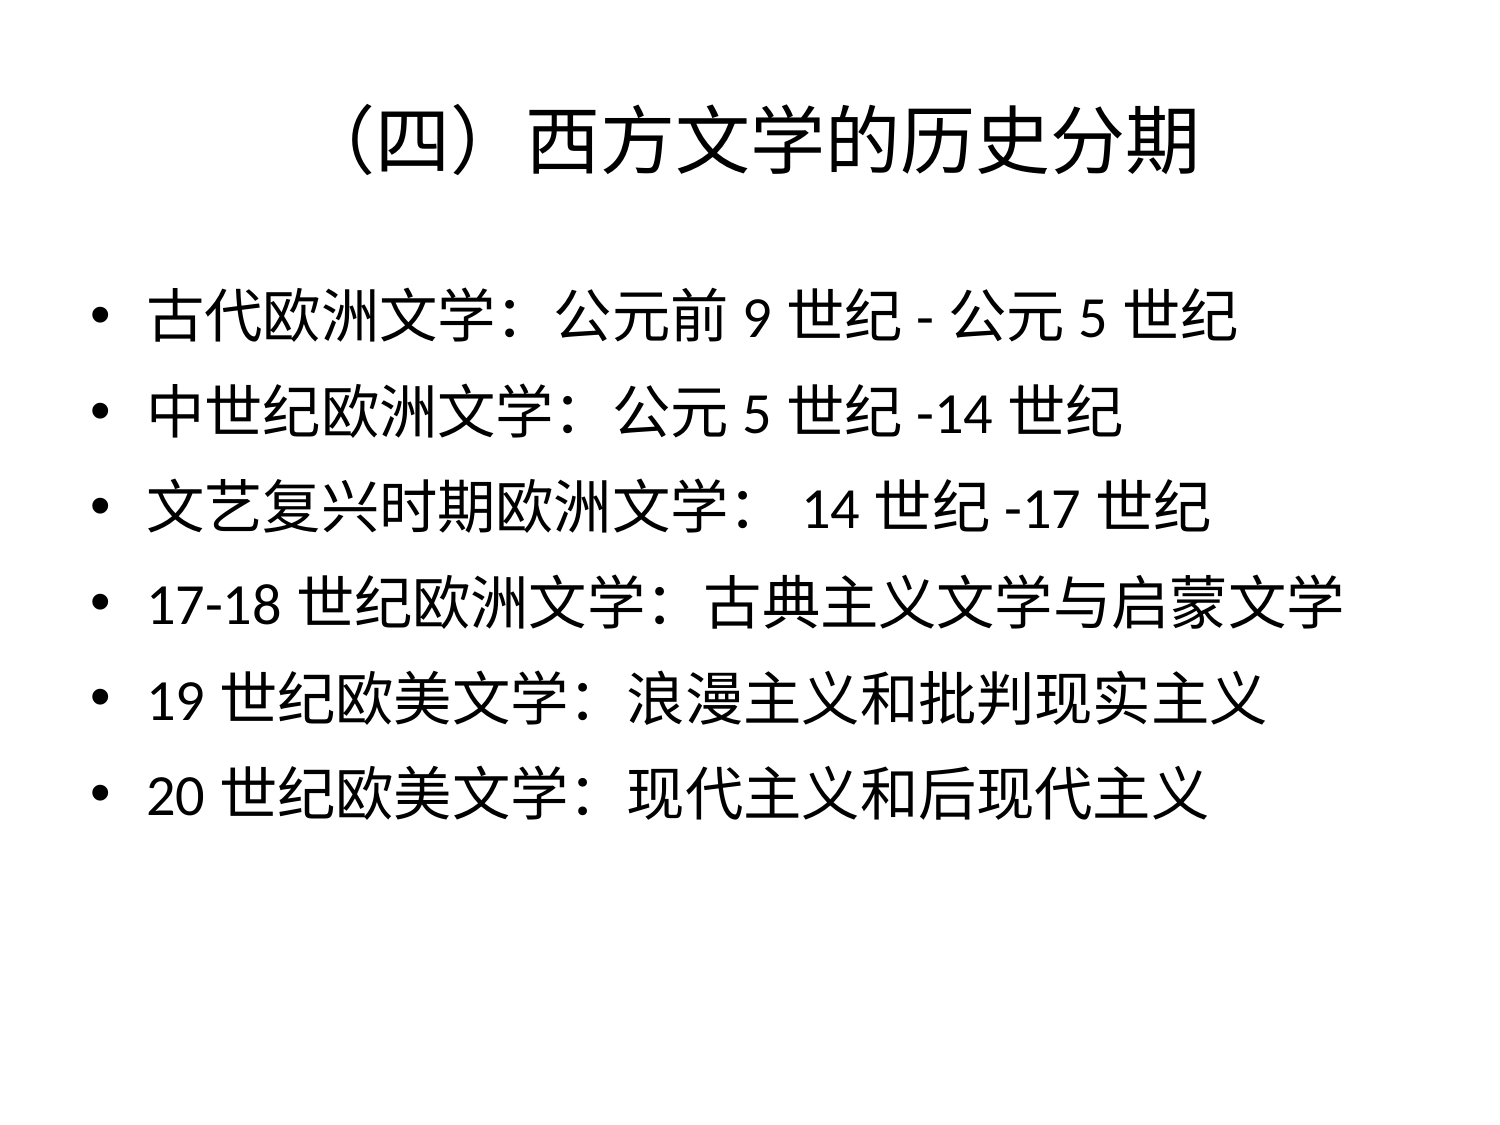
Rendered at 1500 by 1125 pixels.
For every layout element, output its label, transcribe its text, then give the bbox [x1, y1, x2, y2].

title （四）西方文学的历史分期 [75, 45, 1425, 233]
list 古代欧洲文学：公元前9世纪-公元5世纪 中世纪欧洲文学：公元5世纪-14世纪 文艺复兴时期欧洲文学：14世纪-17世纪 17-18世纪欧洲文学：古典主义文学与启蒙文学 19世纪欧美文学：浪漫主义和批判现实主义 20世纪欧美文学：现代主义和后现代主义 [75, 258, 1445, 1042]
